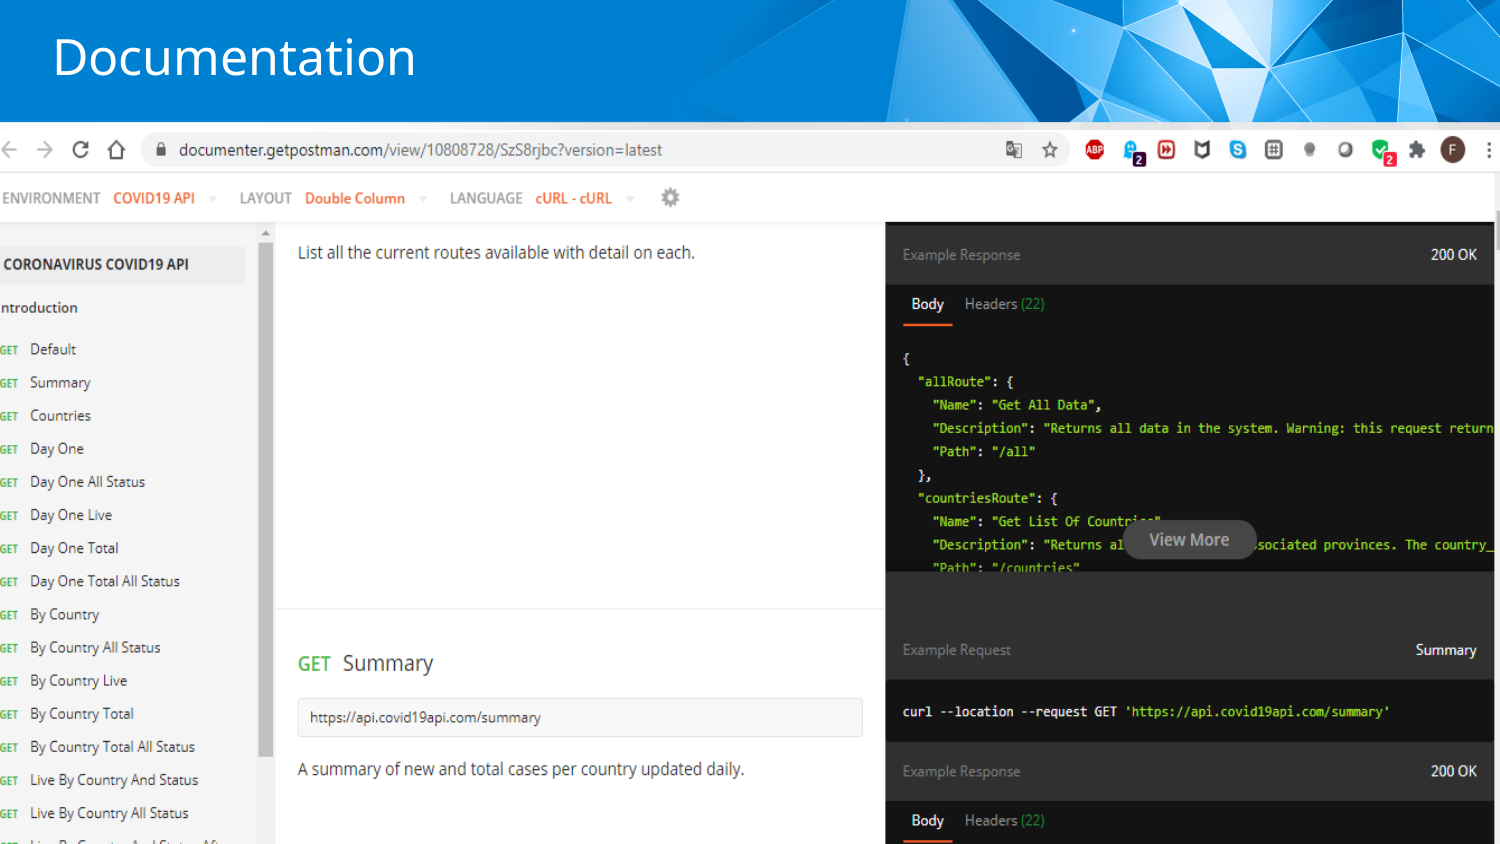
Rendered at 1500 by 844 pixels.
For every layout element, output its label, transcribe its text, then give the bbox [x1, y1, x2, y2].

picture [0, 0, 1500, 844]
list Documentation [52, 25, 454, 104]
